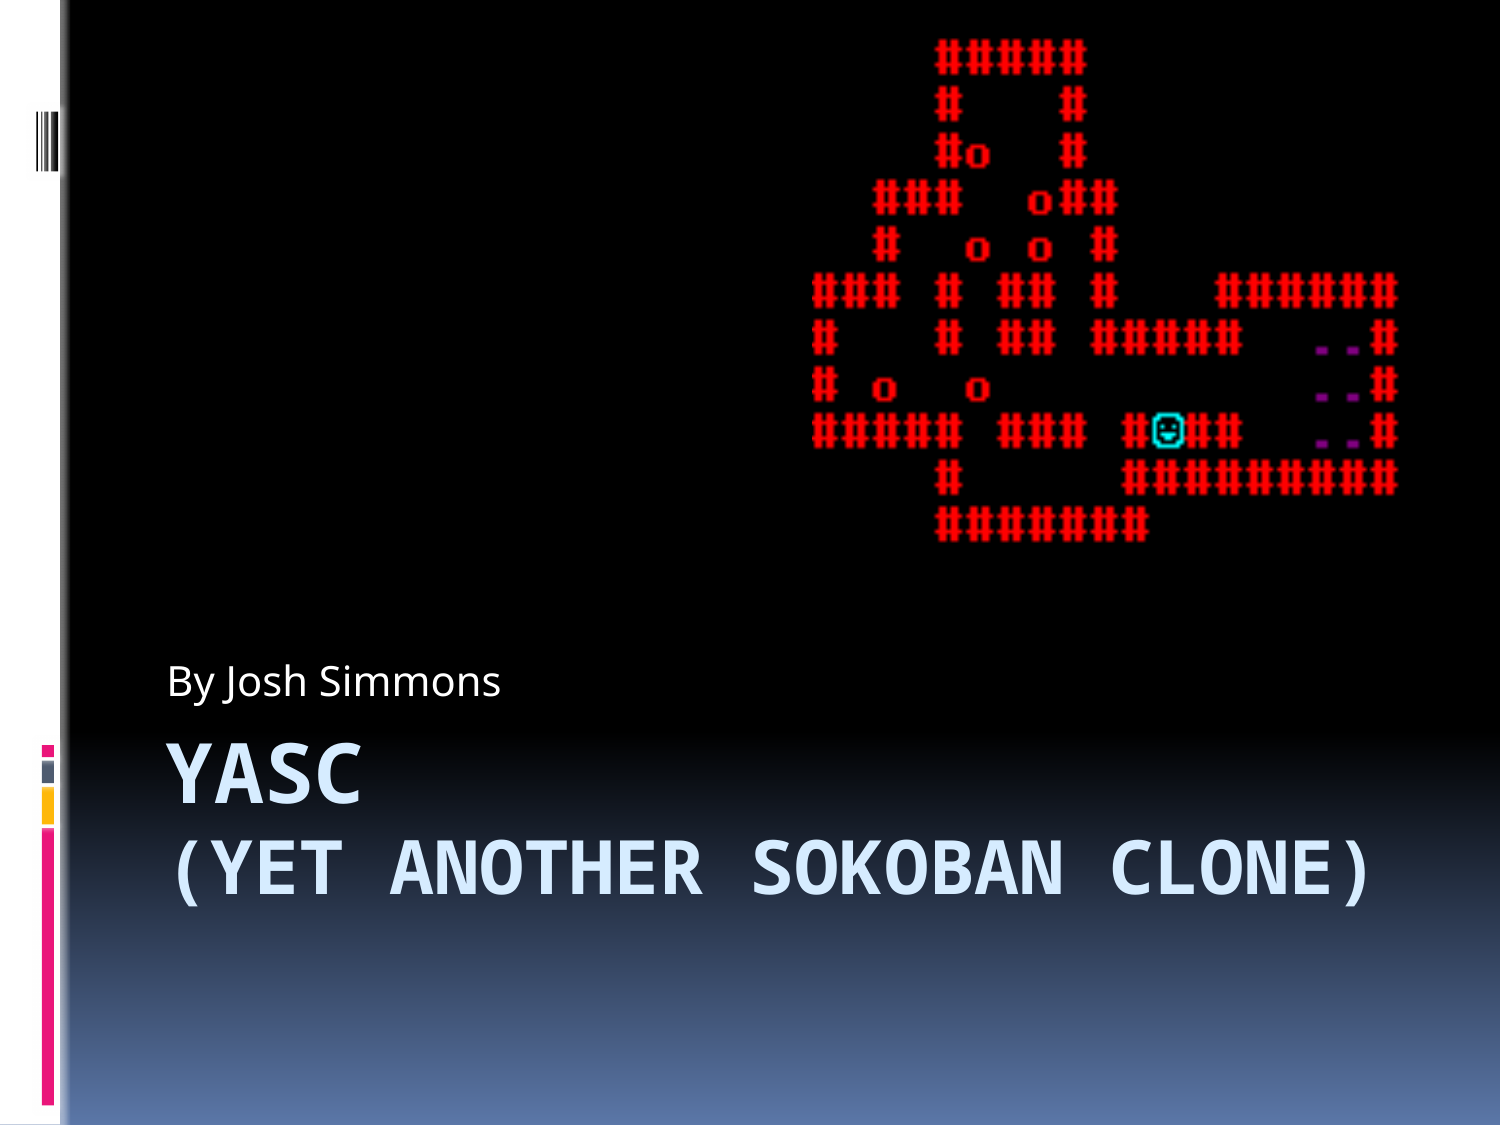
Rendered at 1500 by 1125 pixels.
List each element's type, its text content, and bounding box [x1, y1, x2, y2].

title YASC (Yet Another Sokoban Clone) [150, 713, 1425, 1037]
picture [812, 37, 1438, 574]
subtitle By Josh Simmons [150, 464, 1425, 713]
